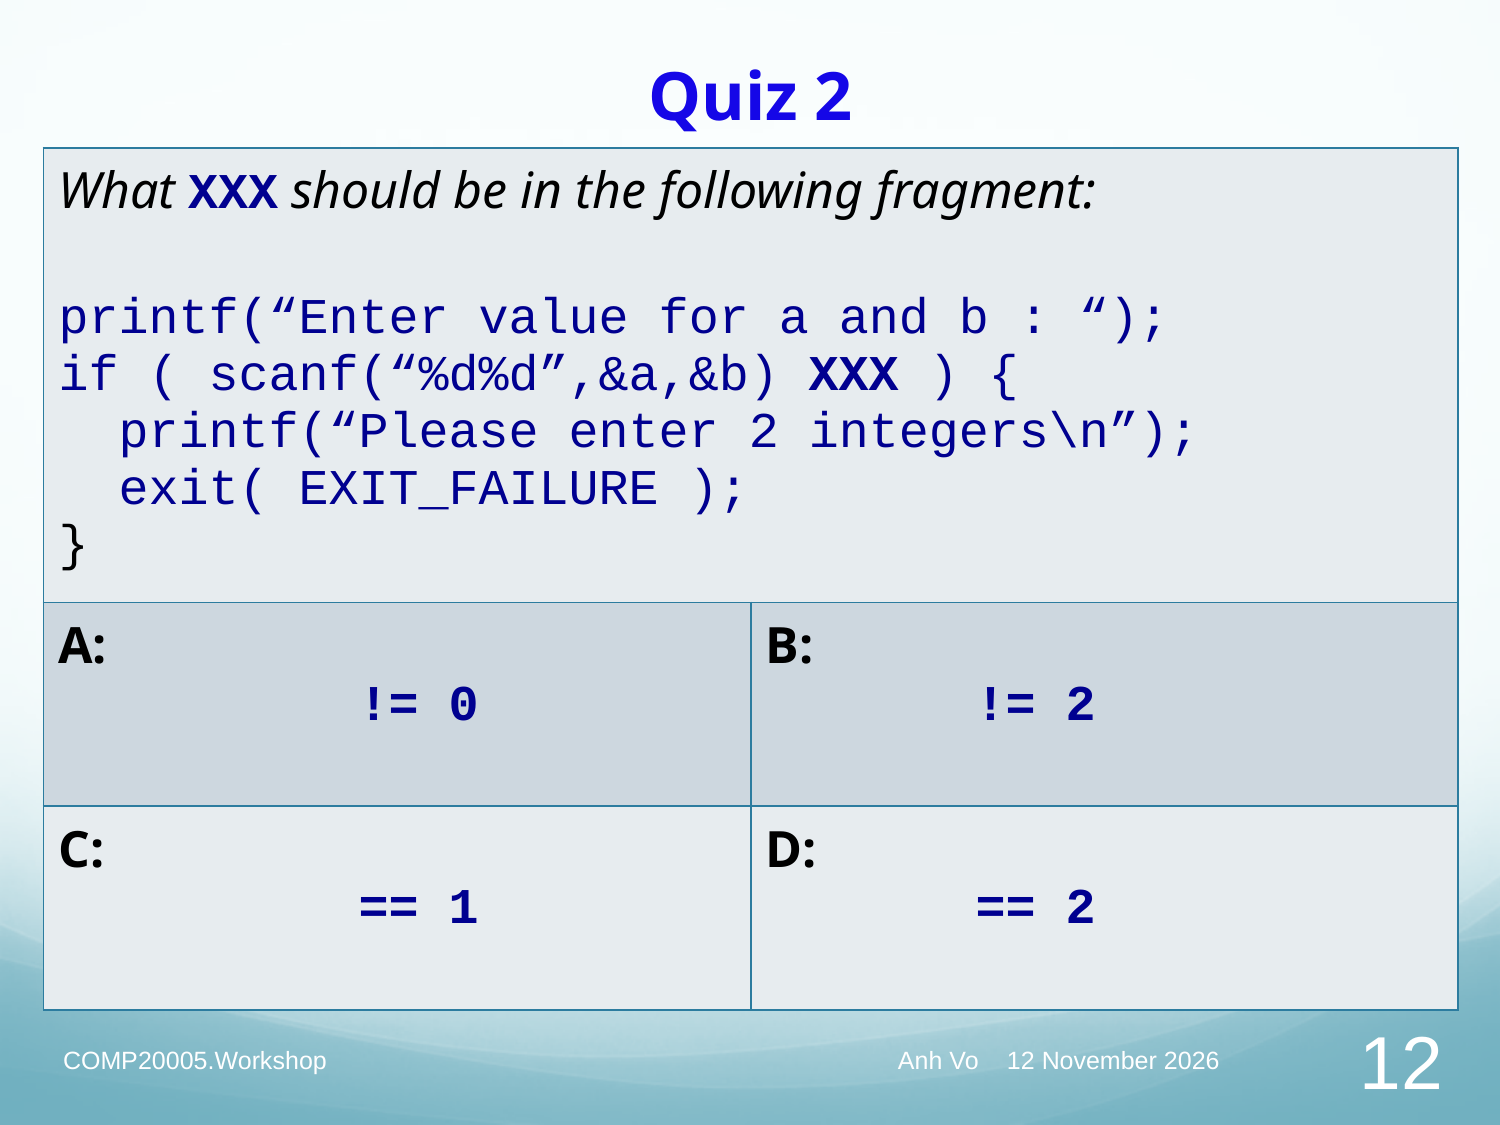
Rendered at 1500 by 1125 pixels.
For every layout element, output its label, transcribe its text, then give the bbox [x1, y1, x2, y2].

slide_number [877, 1029, 1236, 1090]
slide_number 12 [1295, 1029, 1459, 1090]
table_cell B: != 2 [752, 603, 1457, 805]
table_cell D: == 2 [752, 807, 1457, 1009]
title Quiz 2 [43, 17, 1459, 147]
table_cell C: == 1 [44, 807, 750, 1009]
footer COMP20005.Workshop [48, 1029, 843, 1090]
table_header What XXX should be in the following fragment: printf(“Enter value for a and b : “); if ( scanf(“%d%d”,&a,&b) XXX ) { printf(“Please enter 2 integers\n”); exit( EXIT_FAILURE ); } [44, 149, 1457, 602]
table_cell A: != 0 [44, 603, 750, 805]
